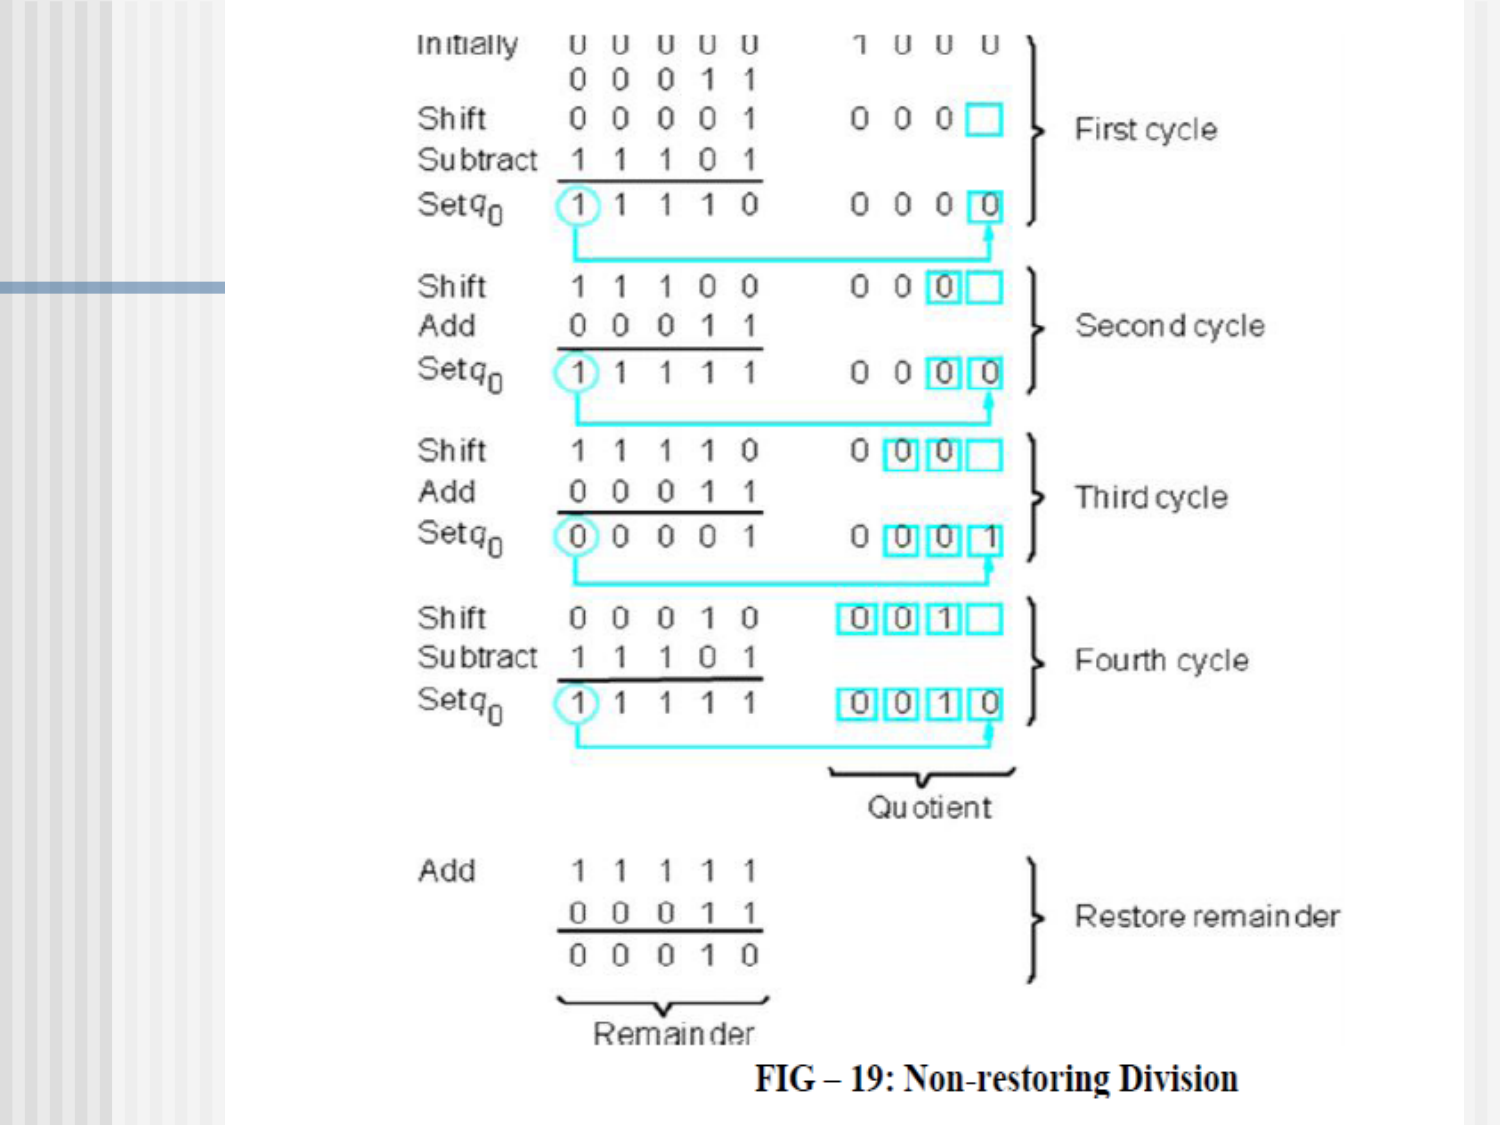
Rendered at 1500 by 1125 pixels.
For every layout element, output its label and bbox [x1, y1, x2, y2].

picture [224, 0, 1465, 1125]
